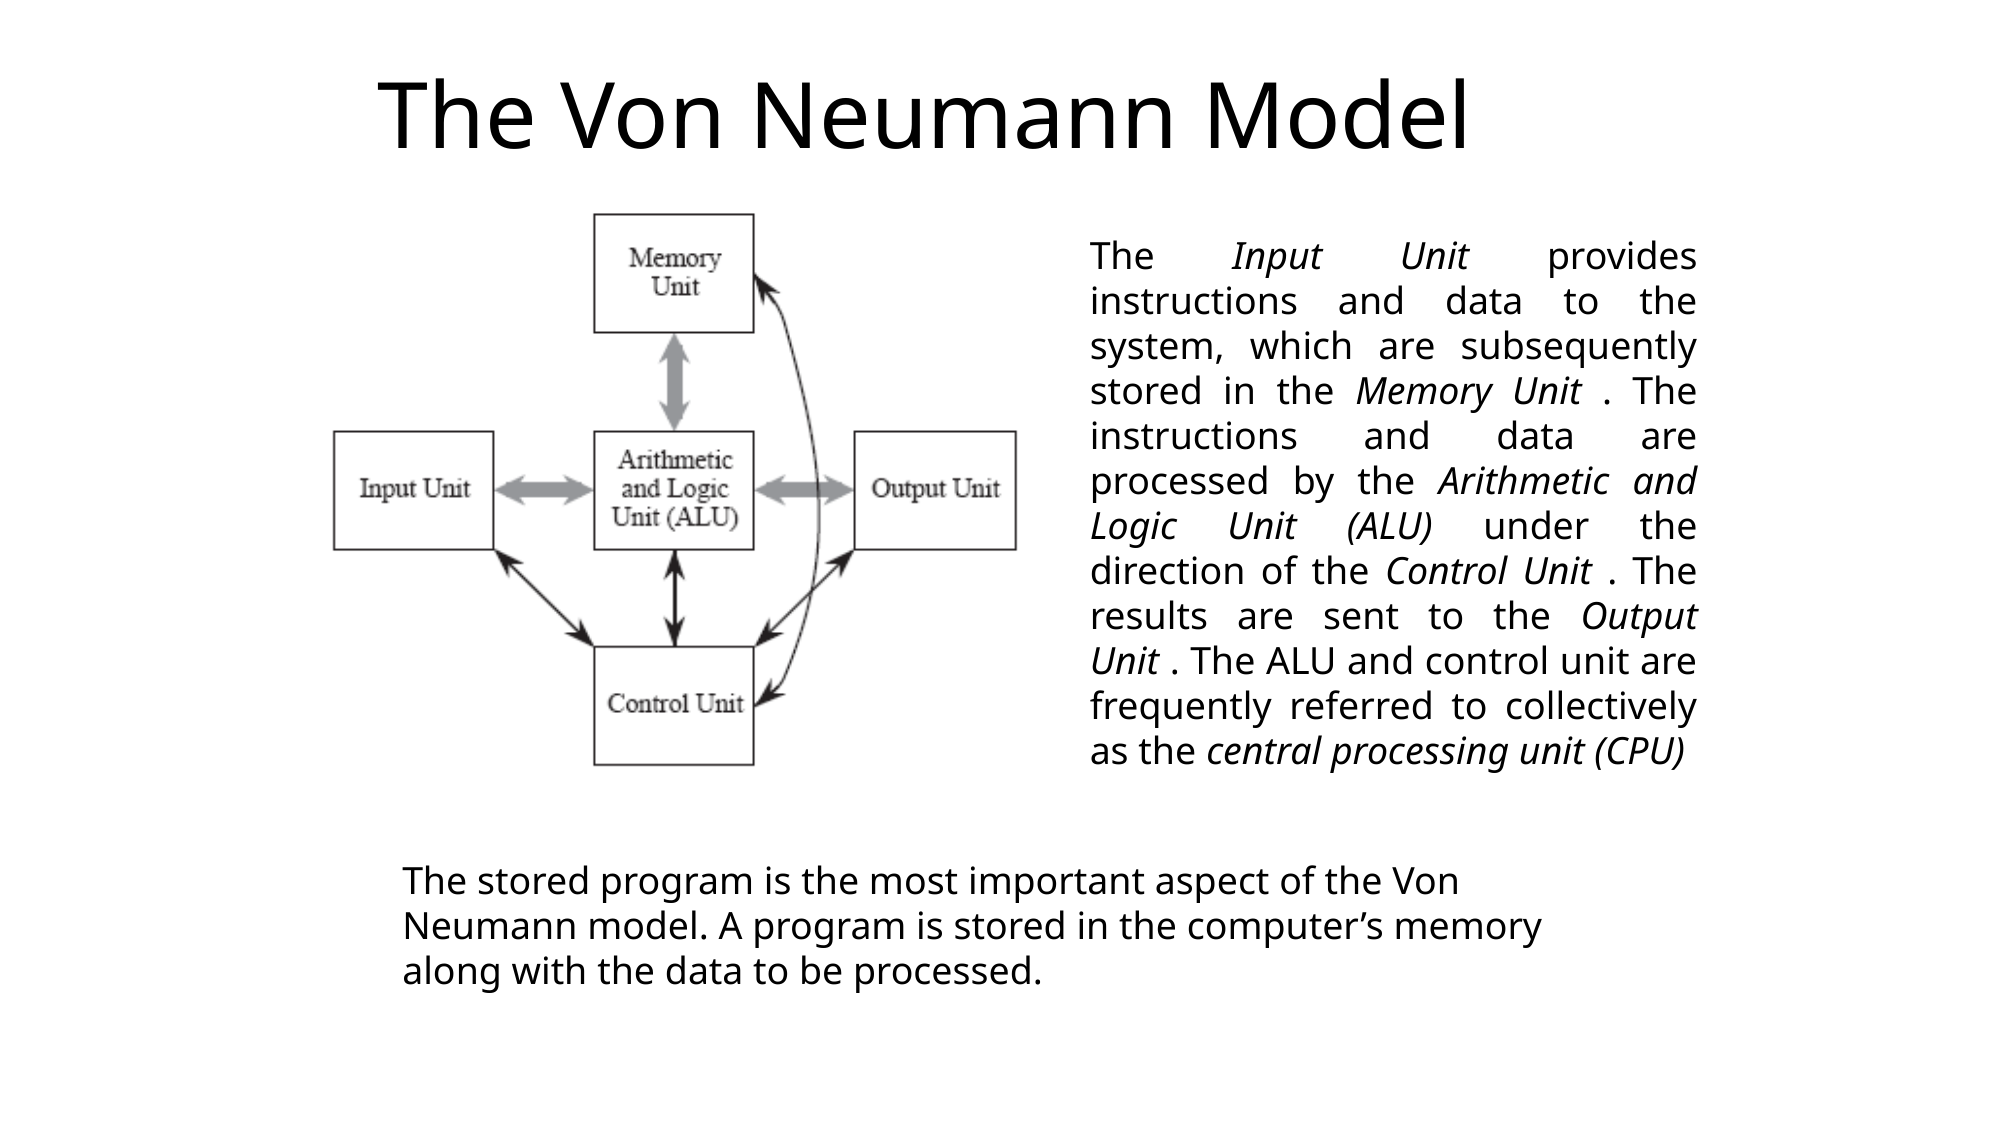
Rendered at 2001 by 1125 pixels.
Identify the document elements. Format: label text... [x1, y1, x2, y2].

title The Von Neumann Model [362, 24, 1638, 213]
text_box The Input Unit provides instructions and data to the system, which are subsequently stored in the Memory Unit . The instructions and data are processed by the Arithmetic and Logic Unit (ALU) under the direction of the Control Unit . The results are sent to the Output Unit . The ALU and control unit are frequently referred to collectively as the central processing unit (CPU) [1074, 224, 1713, 780]
picture [287, 212, 1025, 772]
text_box The stored program is the most important aspect of the Von Neumann model. A program is stored in the computer’s memory along with the data to be processed. [387, 849, 1625, 1000]
